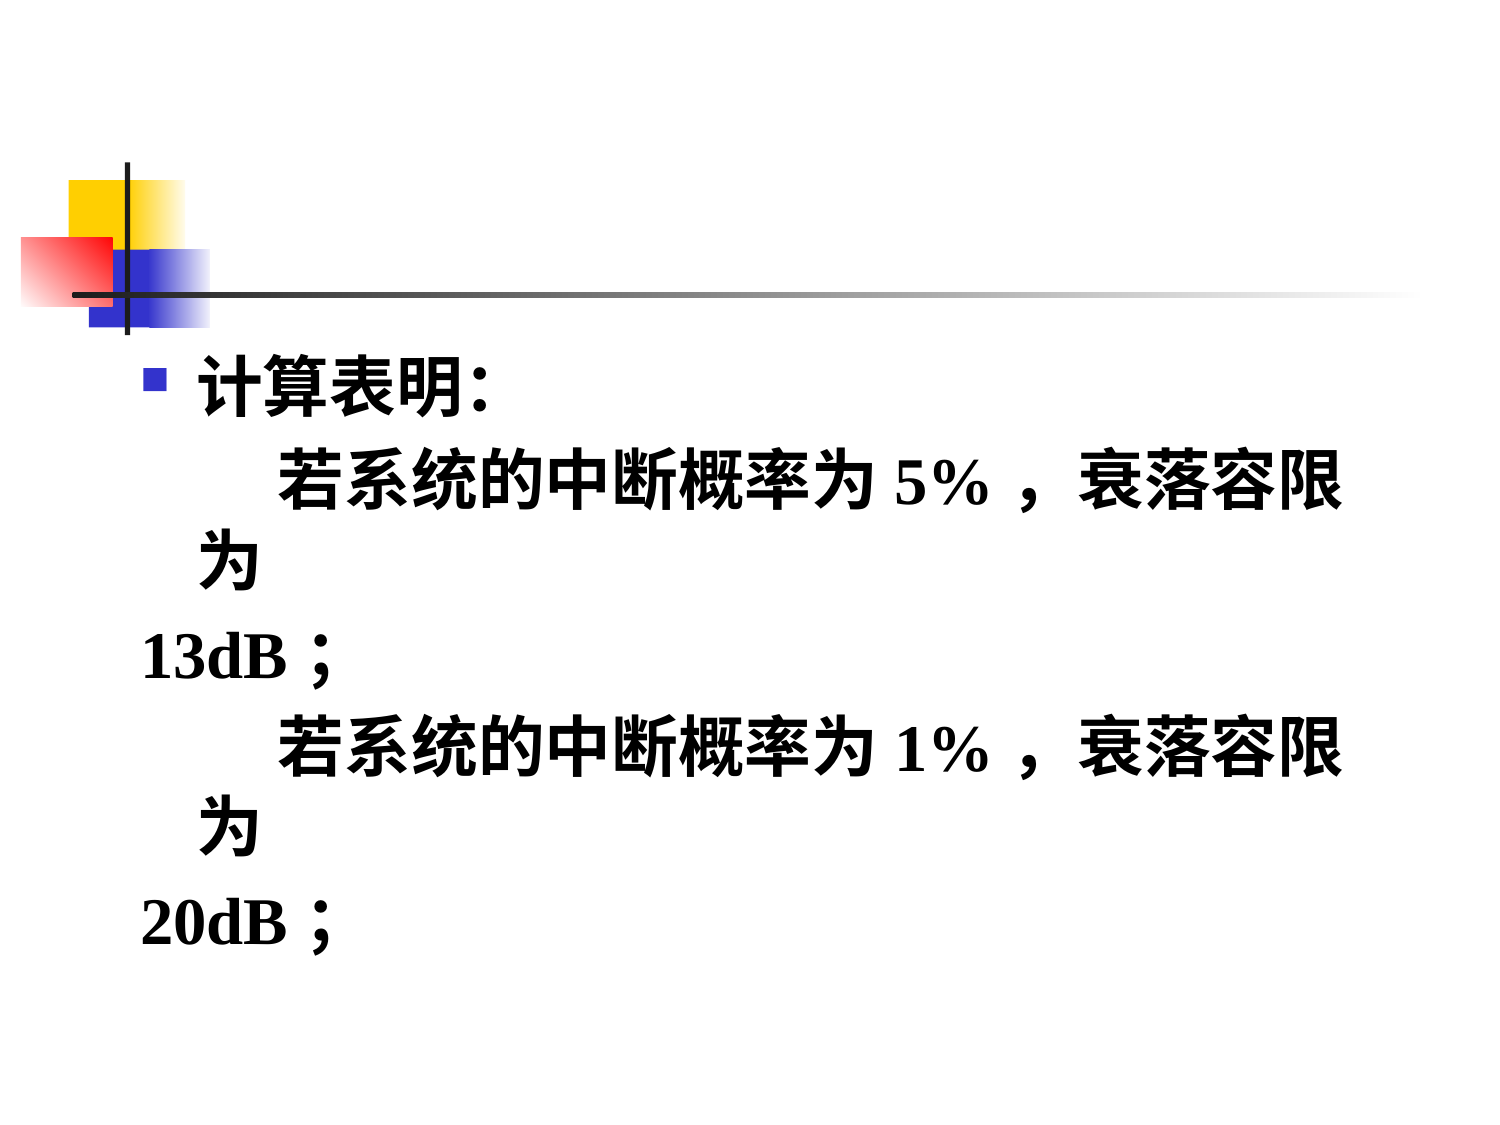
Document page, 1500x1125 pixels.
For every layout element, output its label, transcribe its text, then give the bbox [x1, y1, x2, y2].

list 计算表明： 若系统的中断概率为5%，衰落容限为 13dB； 若系统的中断概率为1%，衰落容限为 20dB； [124, 337, 1401, 1013]
